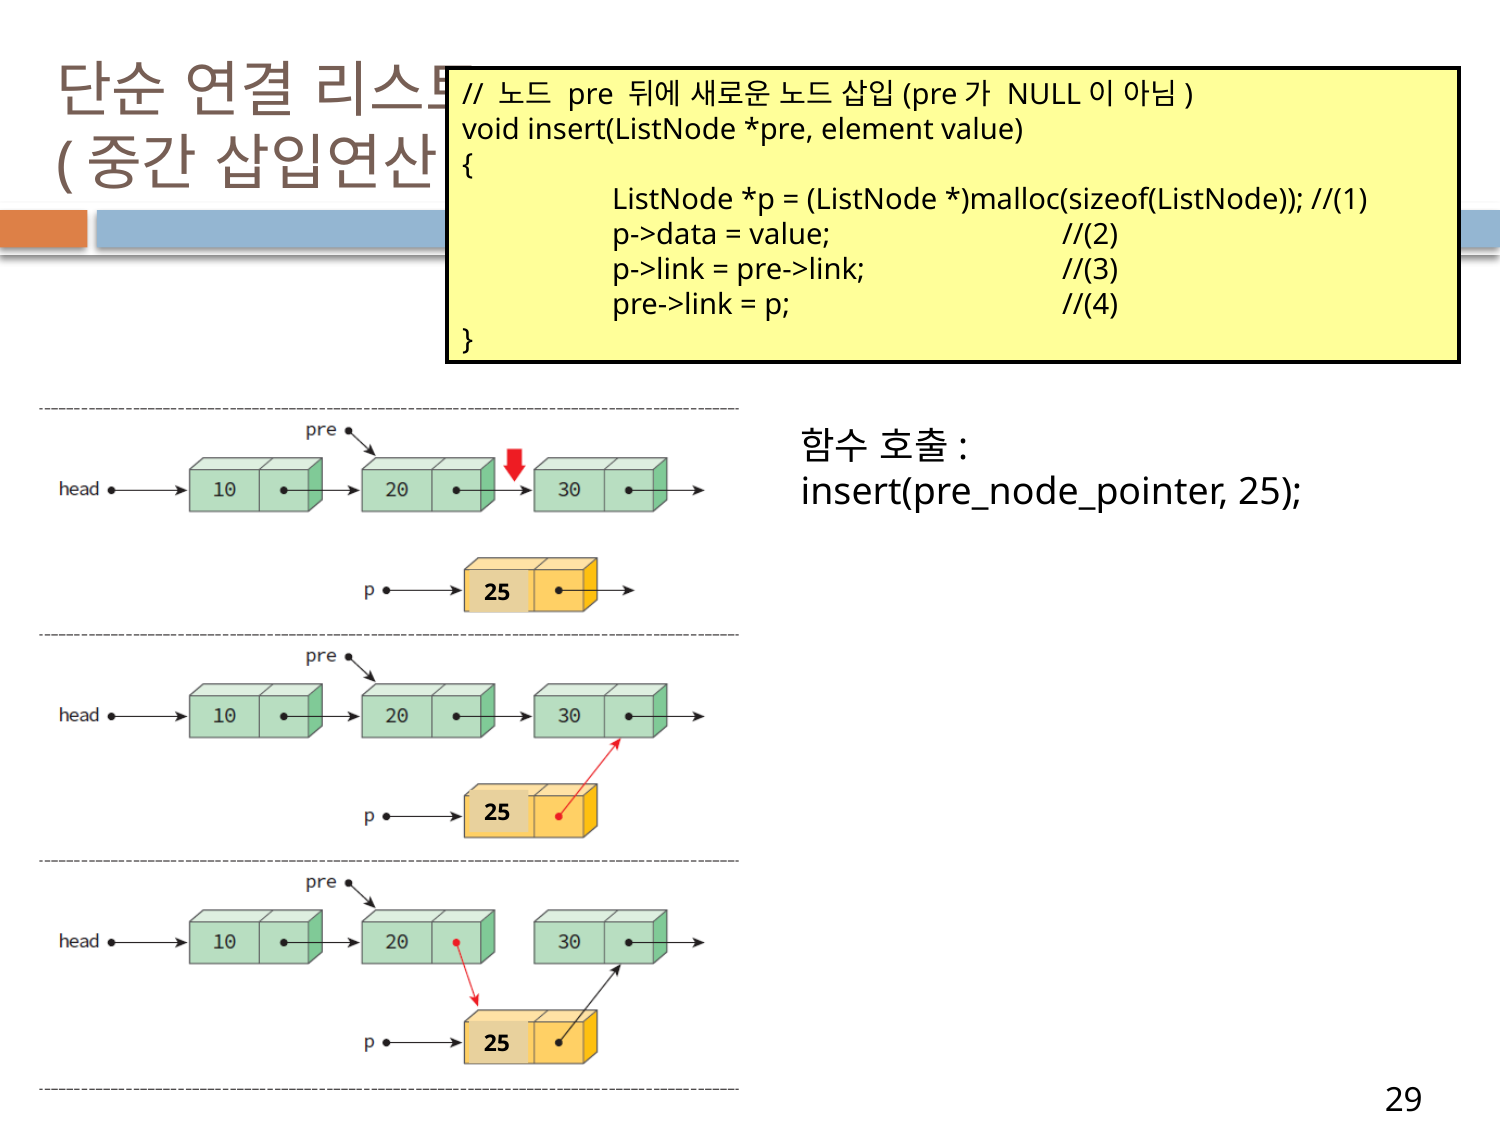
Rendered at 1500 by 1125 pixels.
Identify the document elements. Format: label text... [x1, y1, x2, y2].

title 단순 연결 리스트 (중간 삽입연산) [41, 42, 518, 205]
text_box // 노드 pre 뒤에 새로운 노드 삽입(pre가 NULL이 아님) void insert(ListNode *pre, element value) { ListNode *p = (ListNode *)malloc(sizeof(ListNode)); //(1) p->data = value; //(2) p->link = pre->link; //(3) pre->link = p; //(4) } [447, 67, 1459, 363]
text_box 함수 호출: insert(pre_node_pointer, 25); [785, 414, 1318, 520]
picture [8, 392, 768, 1104]
